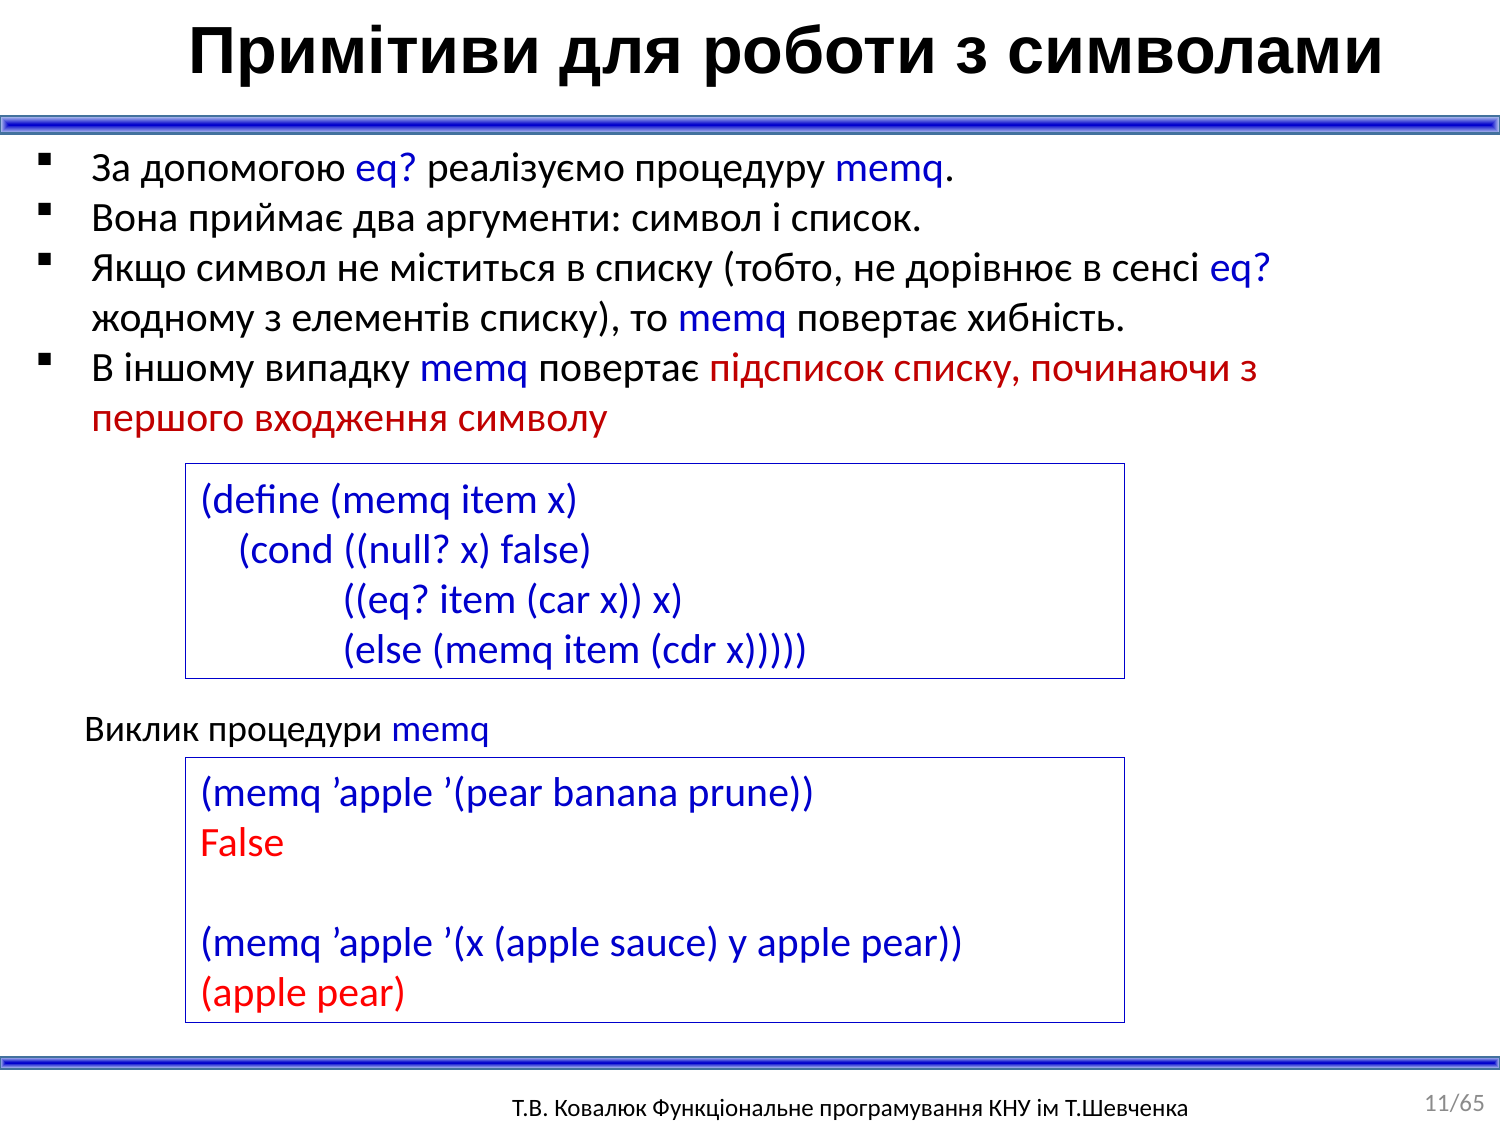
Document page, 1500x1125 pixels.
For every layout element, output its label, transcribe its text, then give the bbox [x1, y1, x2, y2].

text_box Виклик процедури memq [69, 697, 514, 757]
slide_number 11/65 [1396, 1077, 1500, 1125]
text_box (memq ’apple ’(pear banana prune)) False (memq ’apple ’(x (apple sauce) y apple pear)) (apple pear) [185, 757, 1125, 1023]
text_box (define (memq item x) (cond ((null? x) false) ((eq? item (car x)) x) (else (memq item (cdr x))))) [185, 463, 1125, 679]
text_box Примітиви для роботи з символами [0, 0, 1500, 95]
text_box За допомогою eq? реалізуємо процедуру memq. Вона приймає два аргументи: символ і список. Якщо символ не міститься в списку (тобто, не дорівнює в сенсі eq? жодному з елементів списку), то memq повертає хибність. В іншому випадку memq повертає підсписок списку, починаючи з першого входження символу [20, 132, 1407, 448]
